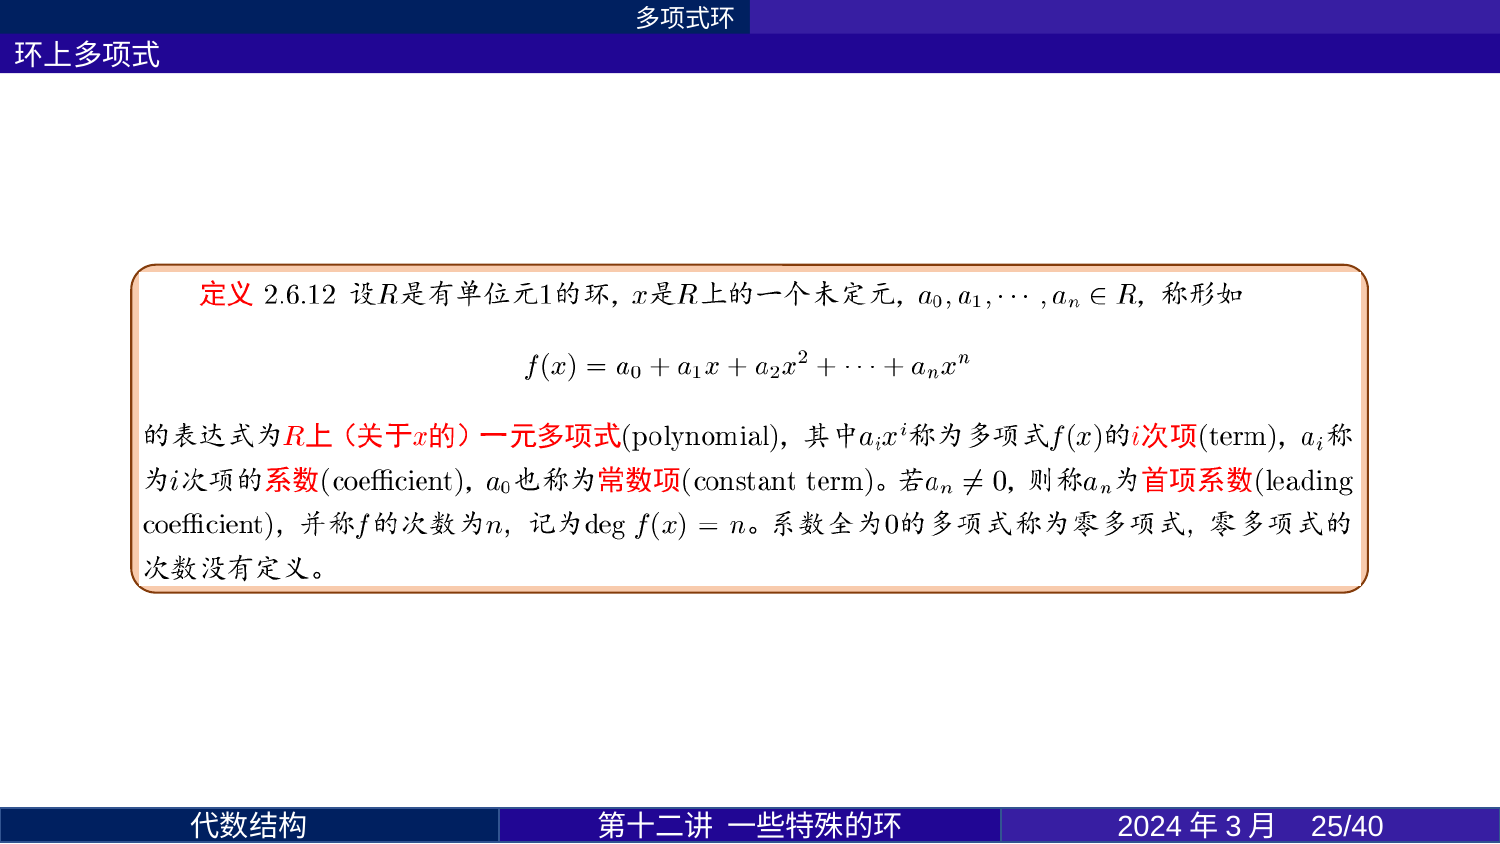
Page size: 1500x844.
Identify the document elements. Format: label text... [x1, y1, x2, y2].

text_box [749, 0, 1500, 33]
text_box 代数结构 [0, 807, 498, 843]
text_box 第十二讲 一些特殊的环 [498, 807, 1000, 843]
text_box 2024年3月 25/40 [1000, 807, 1500, 843]
text_box 环上多项式 [0, 33, 1500, 74]
text_box 多项式环 [0, 0, 749, 33]
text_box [131, 264, 1368, 593]
